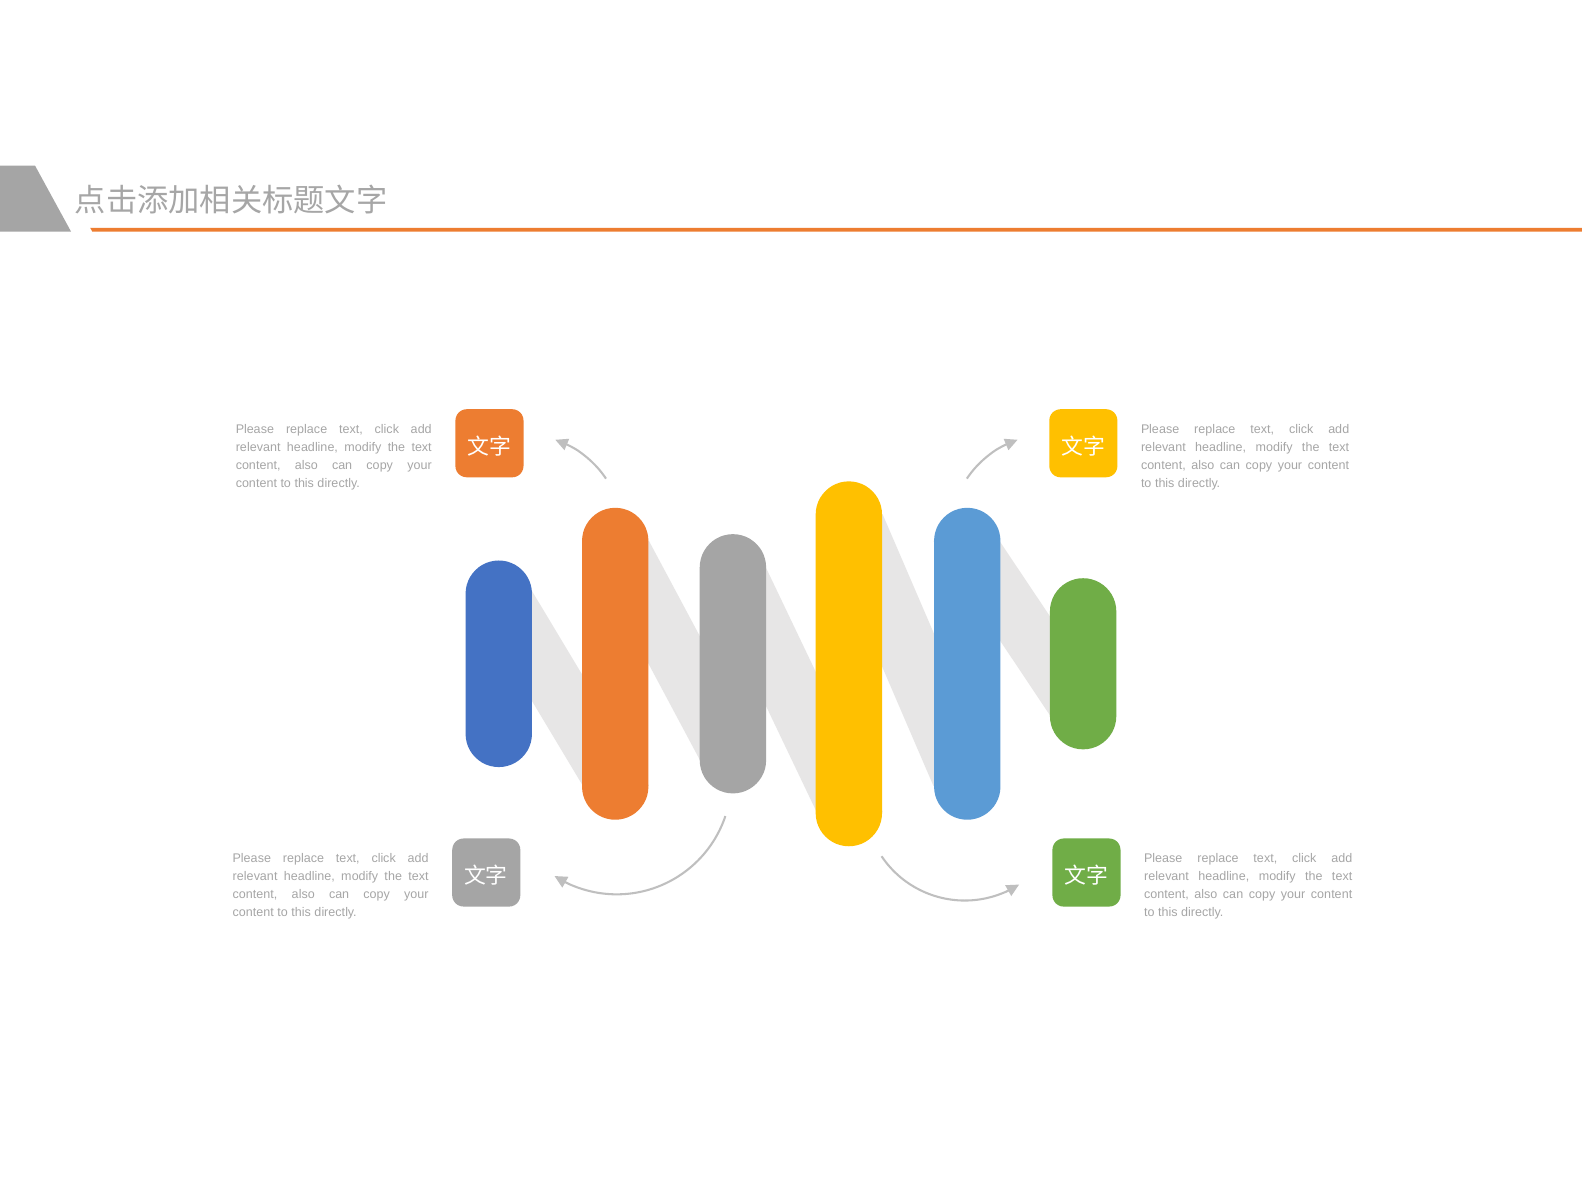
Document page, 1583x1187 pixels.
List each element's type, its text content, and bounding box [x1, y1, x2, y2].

text_box Please replace text, click add relevant headline, modify the text content, also can copy your content to this directly. [232, 847, 429, 920]
text_box Please replace text, click add relevant headline, modify the text content, also can copy your content to this directly. [235, 418, 432, 490]
text_box [594, 506, 637, 514]
text_box [881, 813, 1020, 902]
text_box [946, 506, 989, 514]
text_box [88, 226, 1582, 233]
text_box 文字 [1048, 408, 1119, 479]
text_box [966, 438, 1043, 514]
text_box [554, 813, 726, 895]
text_box 点击添加相关标题文字 [74, 180, 453, 218]
text_box [0, 164, 73, 233]
text_box 文字 [1051, 837, 1122, 908]
text_box [974, 813, 989, 819]
text_box Please replace text, click add relevant headline, modify the text content, also can copy your content to this directly. [1141, 418, 1350, 490]
text_box 文字 [451, 837, 522, 908]
text_box 文字 [454, 408, 525, 479]
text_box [466, 514, 1117, 813]
text_box [529, 438, 607, 514]
text_box [814, 813, 884, 848]
text_box Please replace text, click add relevant headline, modify the text content, also can copy your content to this directly. [1144, 847, 1353, 920]
text_box [814, 480, 884, 514]
